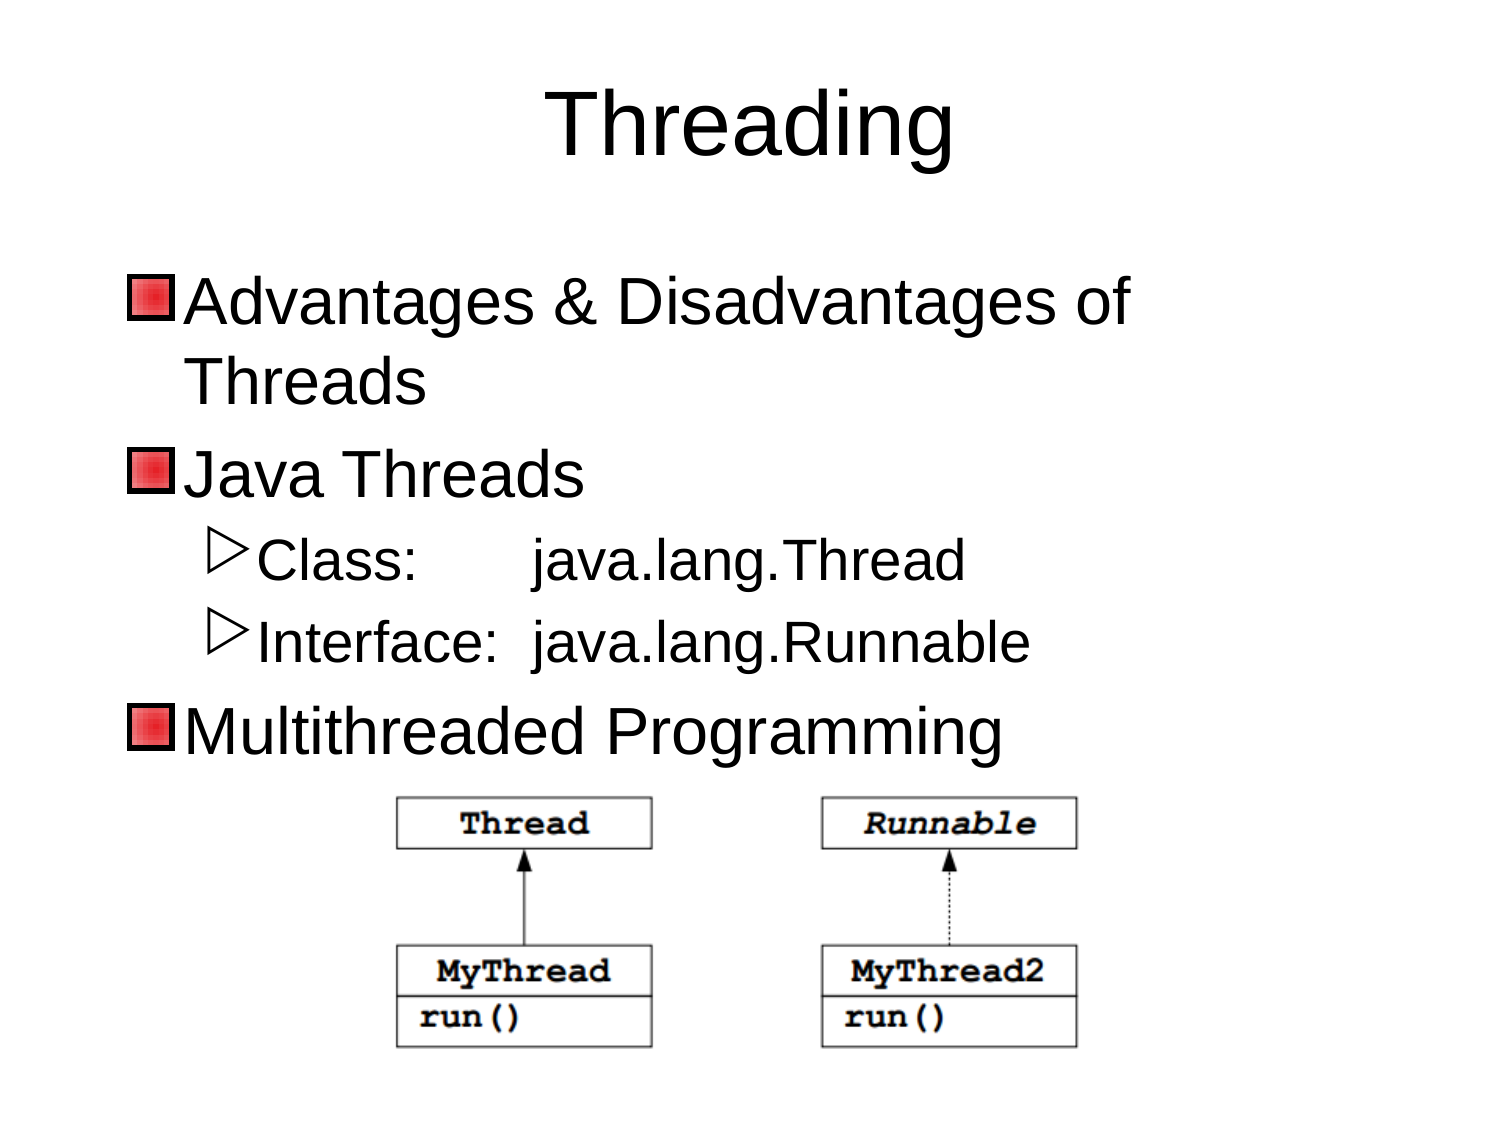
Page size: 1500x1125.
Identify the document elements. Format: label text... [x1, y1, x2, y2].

list Advantages & Disadvantages of Threads Java Threads Class: java.lang.Thread Interface: java.lang.Runnable Multithreaded Programming [112, 249, 1388, 925]
picture [387, 787, 1093, 1060]
picture [127, 703, 175, 751]
picture [127, 447, 175, 494]
picture [127, 274, 175, 321]
title Threading [112, 24, 1388, 213]
